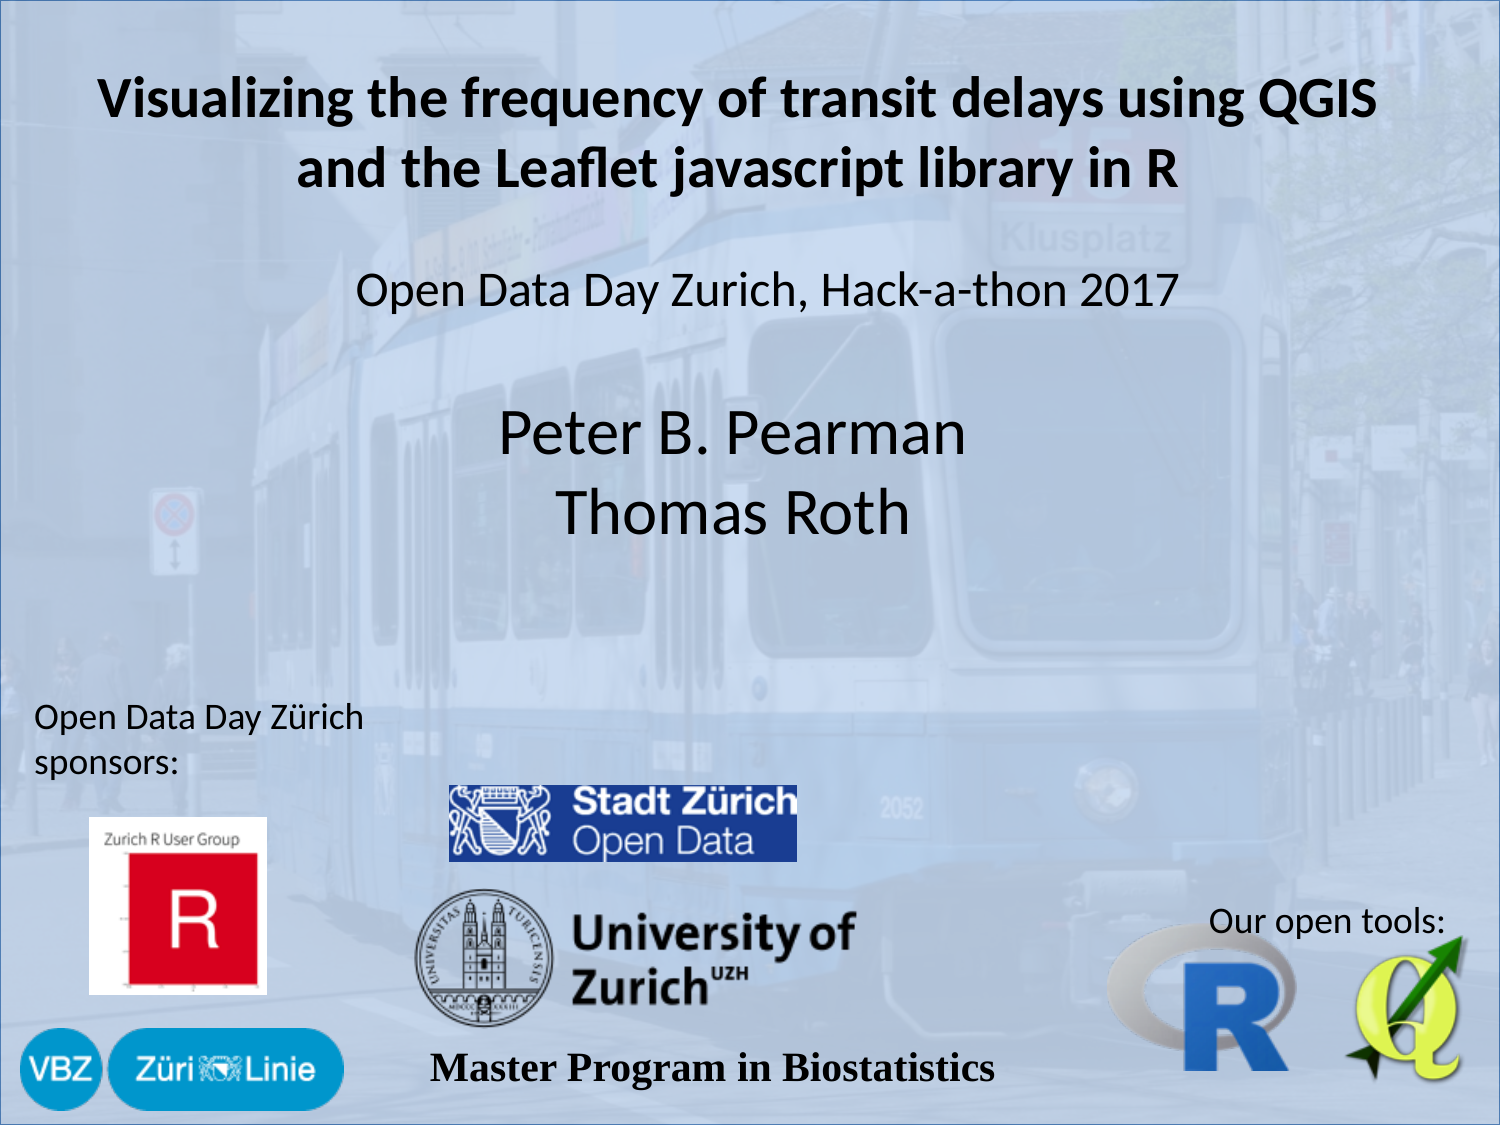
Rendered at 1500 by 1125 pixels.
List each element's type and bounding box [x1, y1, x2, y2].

picture [0, 0, 1500, 1125]
text_box [412, 887, 1014, 1099]
